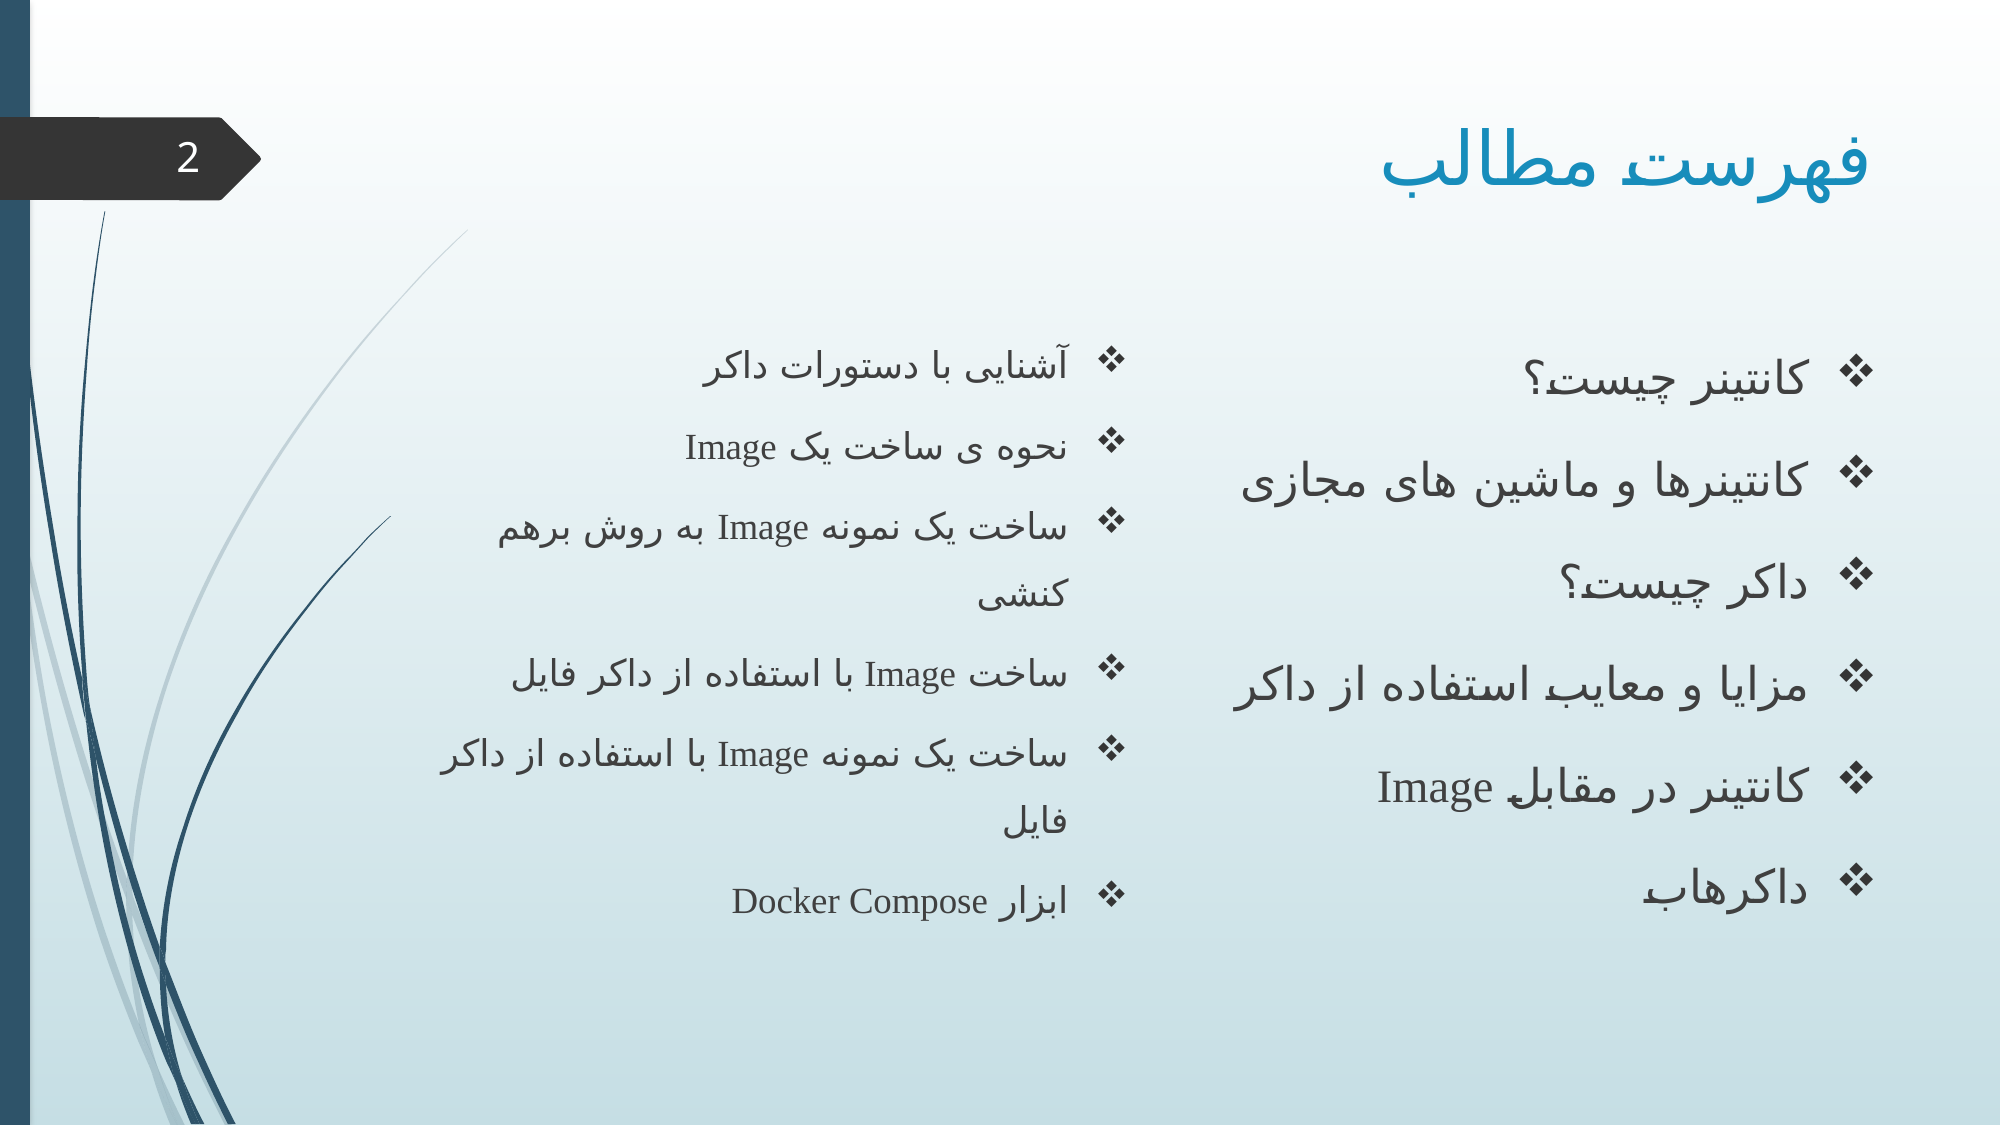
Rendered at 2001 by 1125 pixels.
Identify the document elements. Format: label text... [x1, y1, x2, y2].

slide_number 2 [87, 129, 216, 190]
list کانتینر چیست؟ کانتینرها و ماشین های مجازی داکر چیست؟ مزایا و معایب استفاده از داکر کانتینر در مقابل Image داکرهاب [1179, 312, 1888, 933]
title فهرست مطالب [425, 102, 1888, 313]
list آشنایی با دستورات داکر نحوه ی ساخت یک Image ساخت یک نمونه Image به روش برهم کنشی ساخت Image با استفاده از داکر فایل ساخت یک نمونه Image با استفاده از داکر فایل ابزار Docker Compose [425, 312, 1133, 933]
